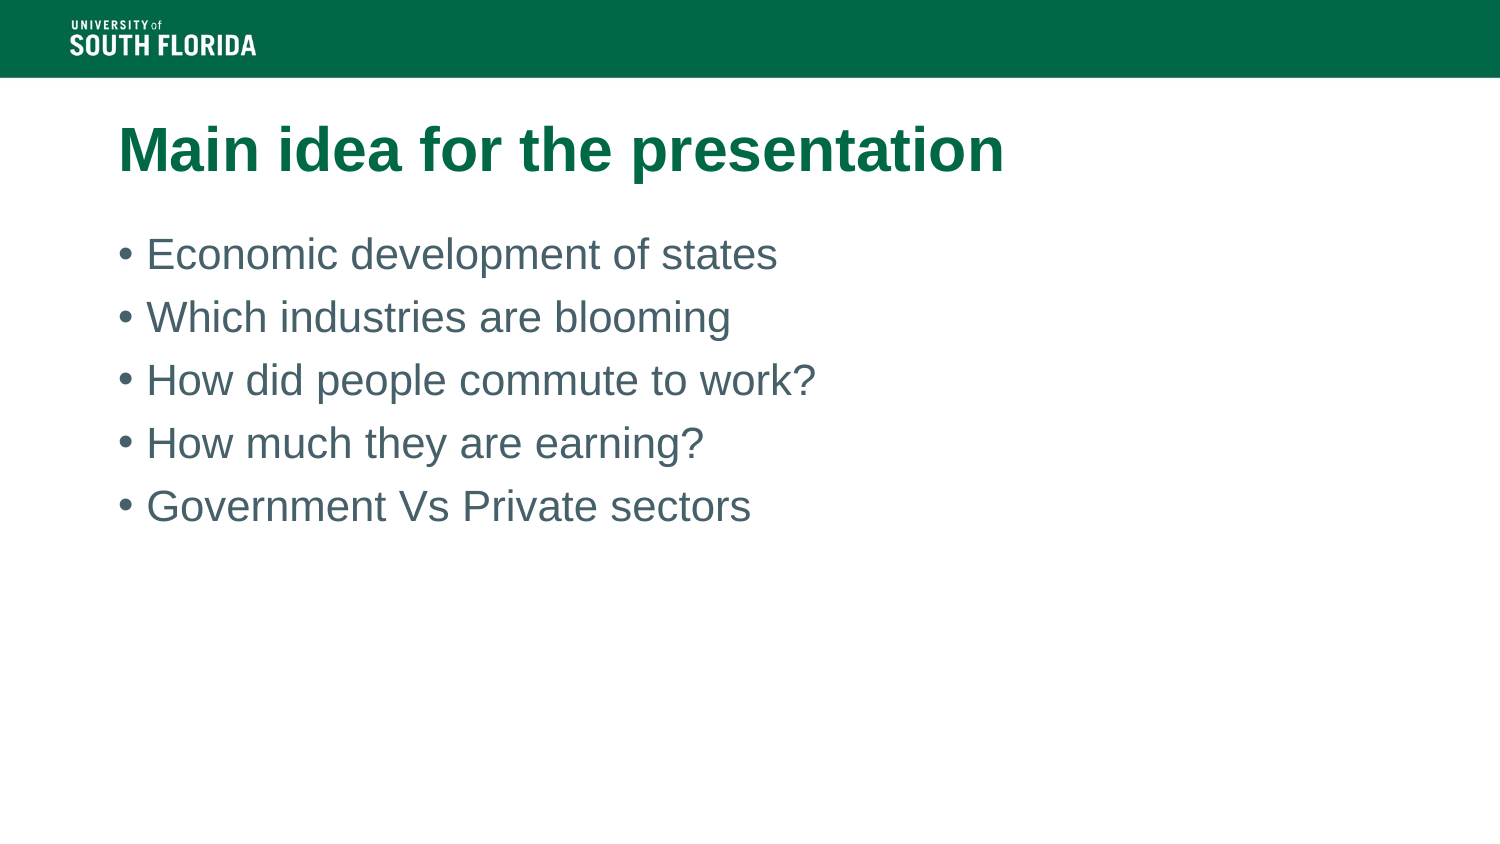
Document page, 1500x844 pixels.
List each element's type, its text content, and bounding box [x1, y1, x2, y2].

title Main idea for the presentation [103, 94, 1397, 208]
list Economic development of states Which industries are blooming How did people commute to work? How much they are earning? Government Vs Private sectors [103, 224, 1397, 760]
picture [0, 0, 1500, 844]
